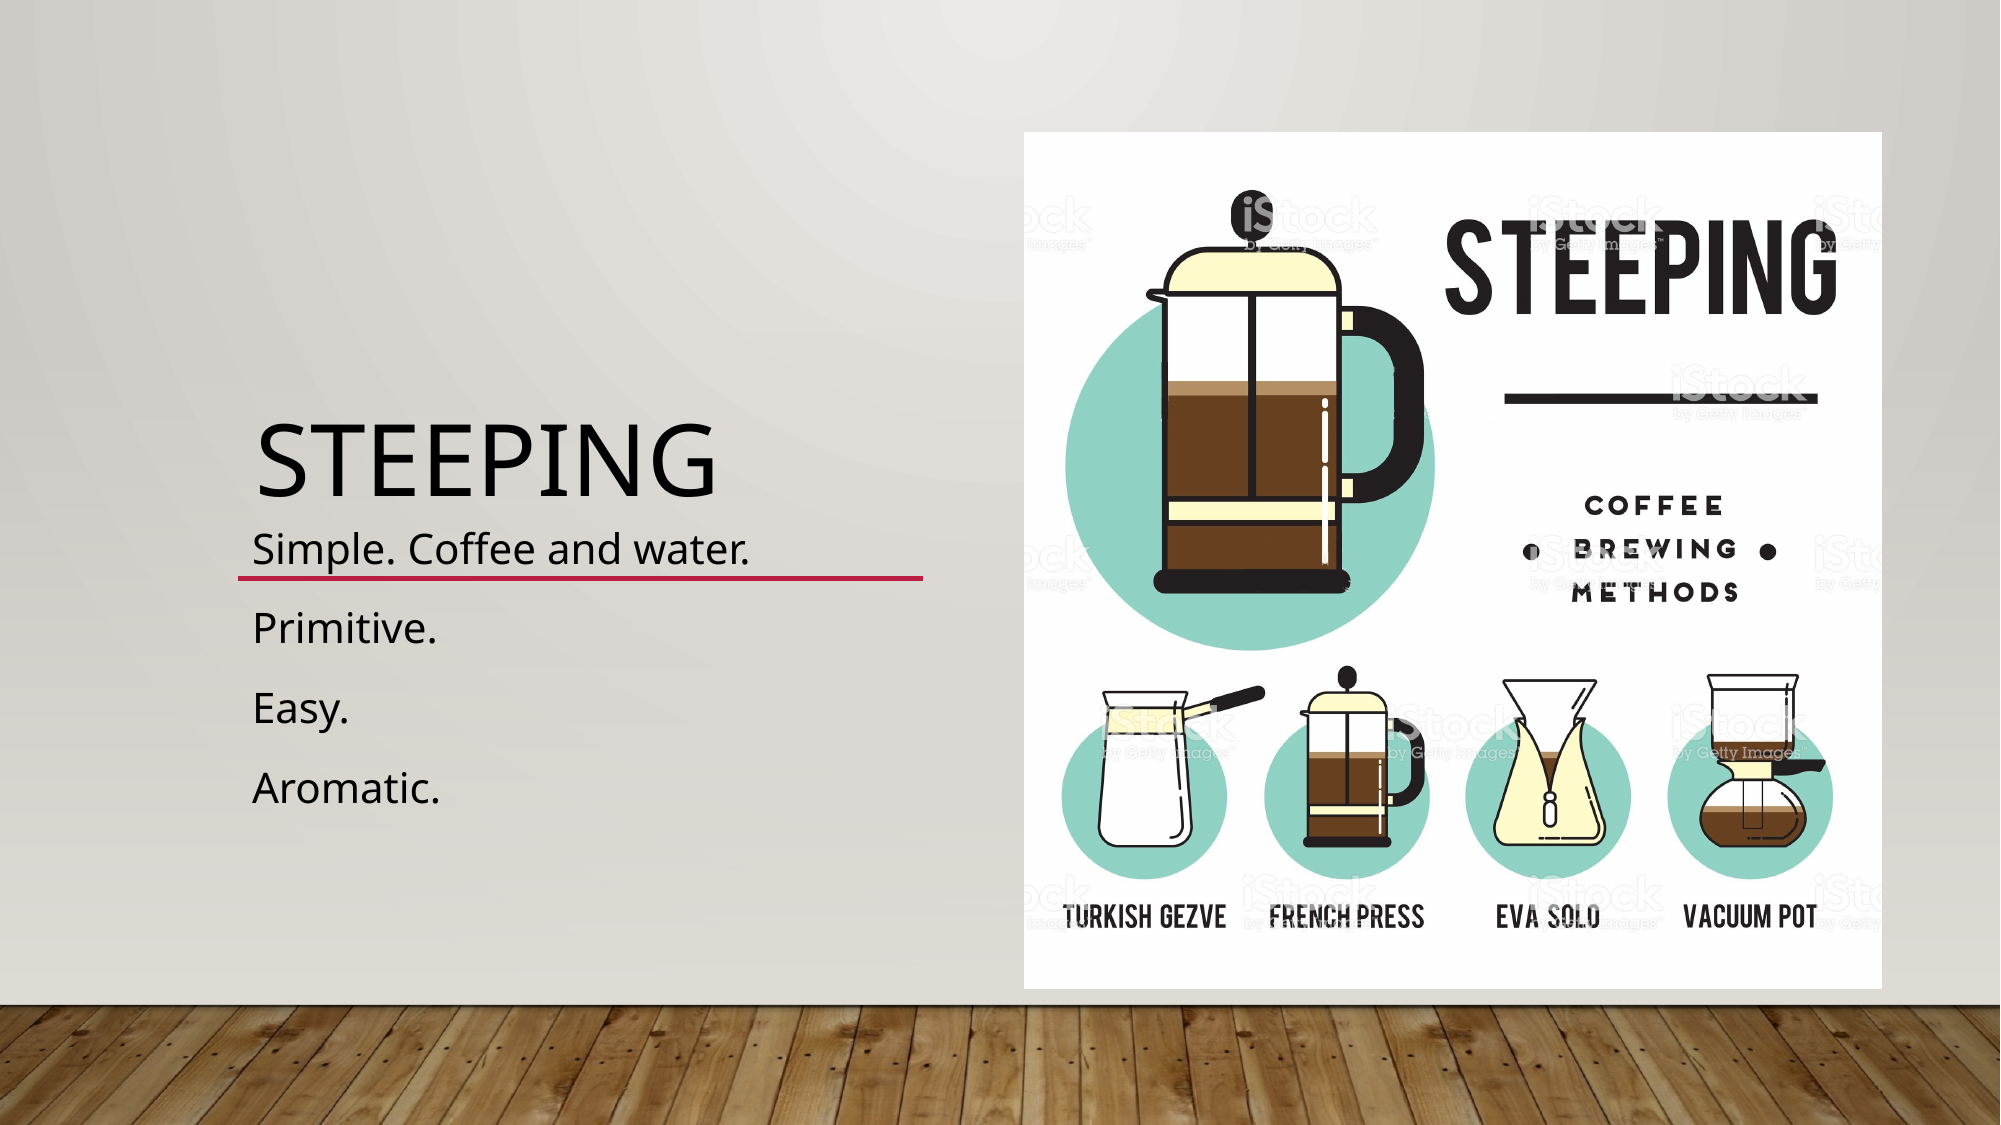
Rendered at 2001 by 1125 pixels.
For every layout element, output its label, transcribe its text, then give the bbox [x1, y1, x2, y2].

text_box [0, 330, 2000, 1004]
list Simple. Coffee and water. Primitive. Easy. Aromatic. [236, 504, 775, 874]
text_box [0, 0, 2000, 330]
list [1023, 131, 1882, 990]
picture [0, 1006, 2000, 1125]
title SteepIng [240, 127, 926, 519]
